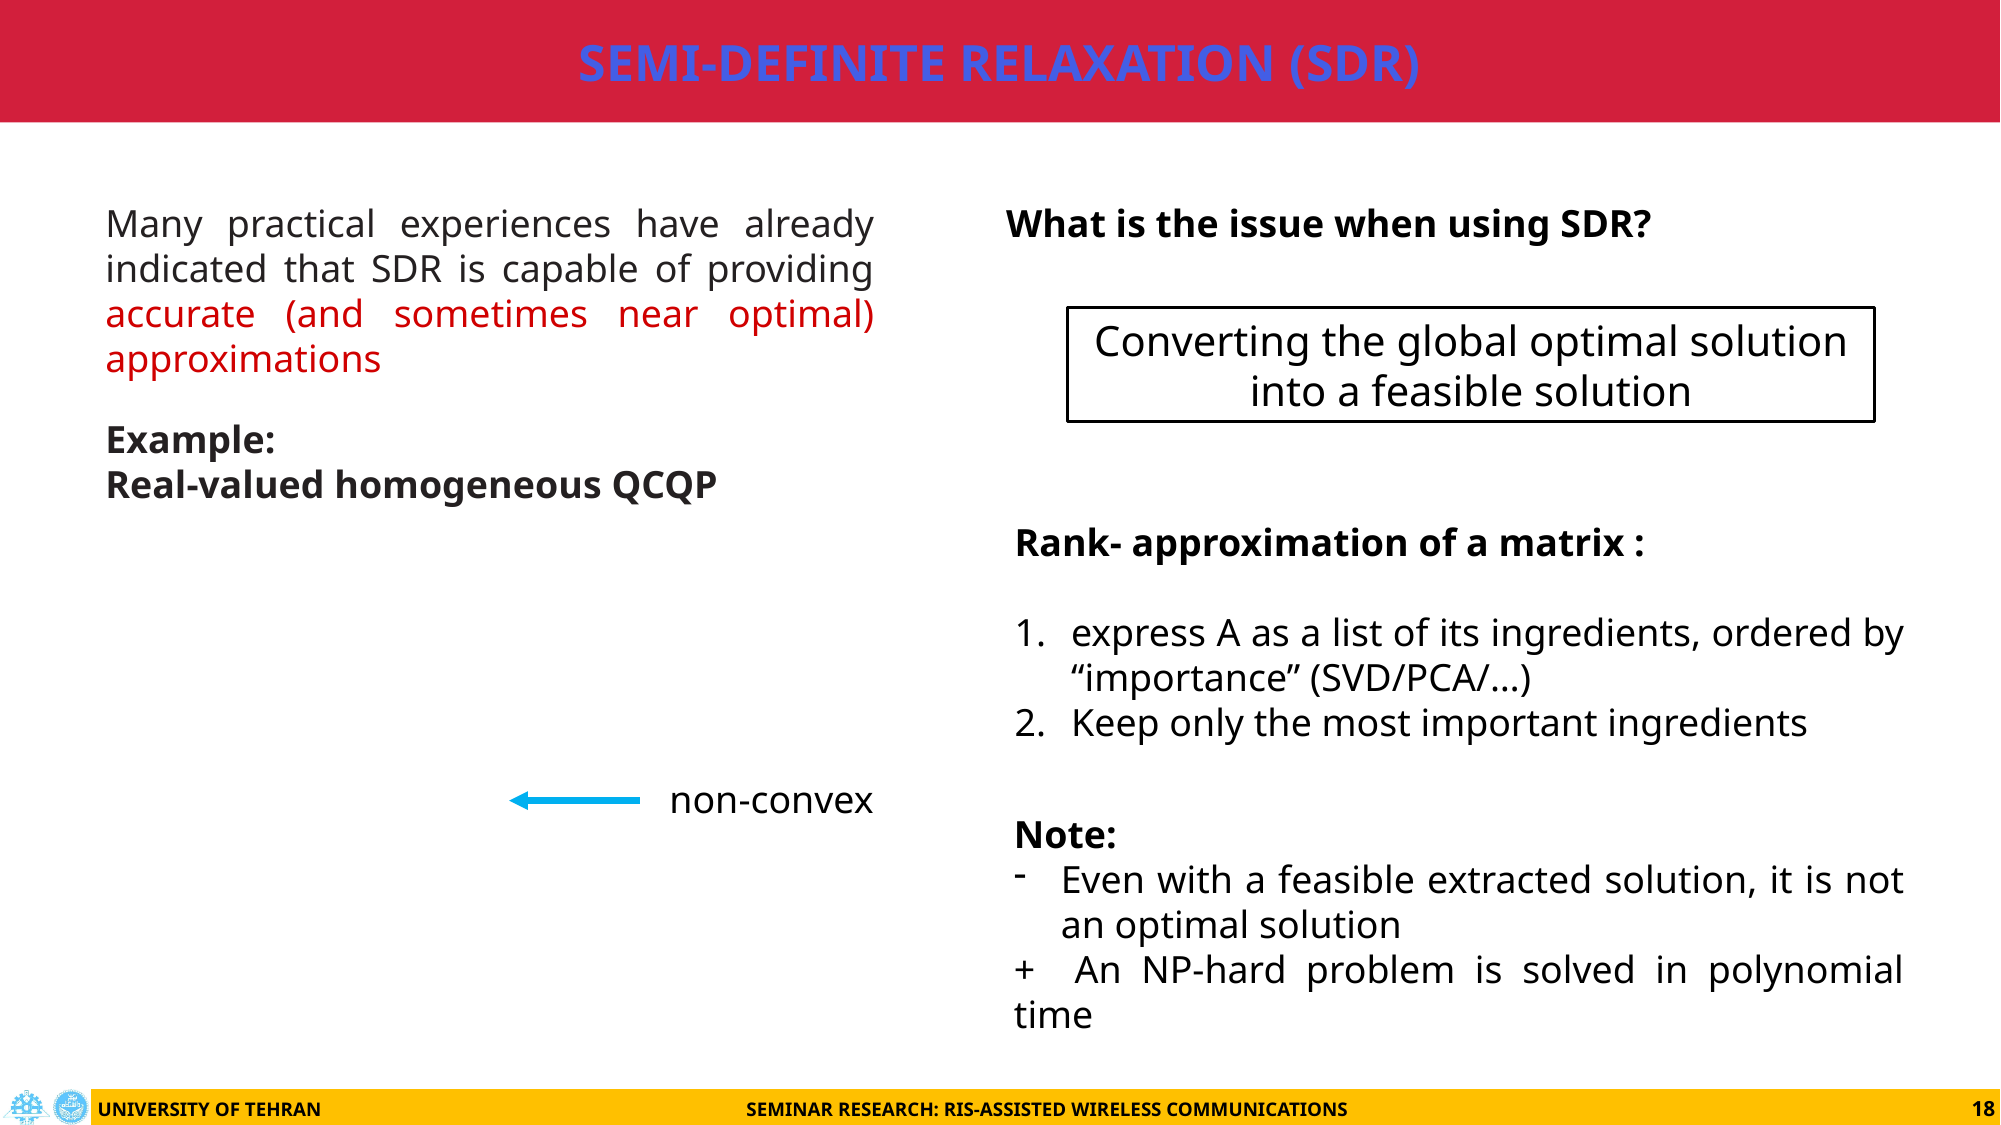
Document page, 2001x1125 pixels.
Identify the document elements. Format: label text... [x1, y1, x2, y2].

text_box Many practical experiences have already indicated that SDR is capable of providing accurate (and sometimes near optimal) approximations [90, 192, 890, 433]
picture [0, 1088, 91, 1125]
text_box UNIVERSITY OF TEHRAN SEMINAR RESEARCH: RIS-ASSISTED WIRELESS COMMUNICATIONS 18 / 27 [79, 1087, 2000, 1125]
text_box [509, 768, 892, 830]
text_box Converting the global optimal solution into a feasible solution [1067, 307, 1875, 422]
text_box Example: Real-valued homogeneous QCQP [90, 409, 758, 559]
text_box What is the issue when using SDR? [991, 192, 1668, 253]
text_box SEMI-DEFINITE RELAXATION (SDR) [0, 0, 2000, 123]
text_box Note: Even with a feasible extracted solution, it is not an optimal solution + An NP-hard problem is solved in polynomial time [999, 803, 1920, 1044]
